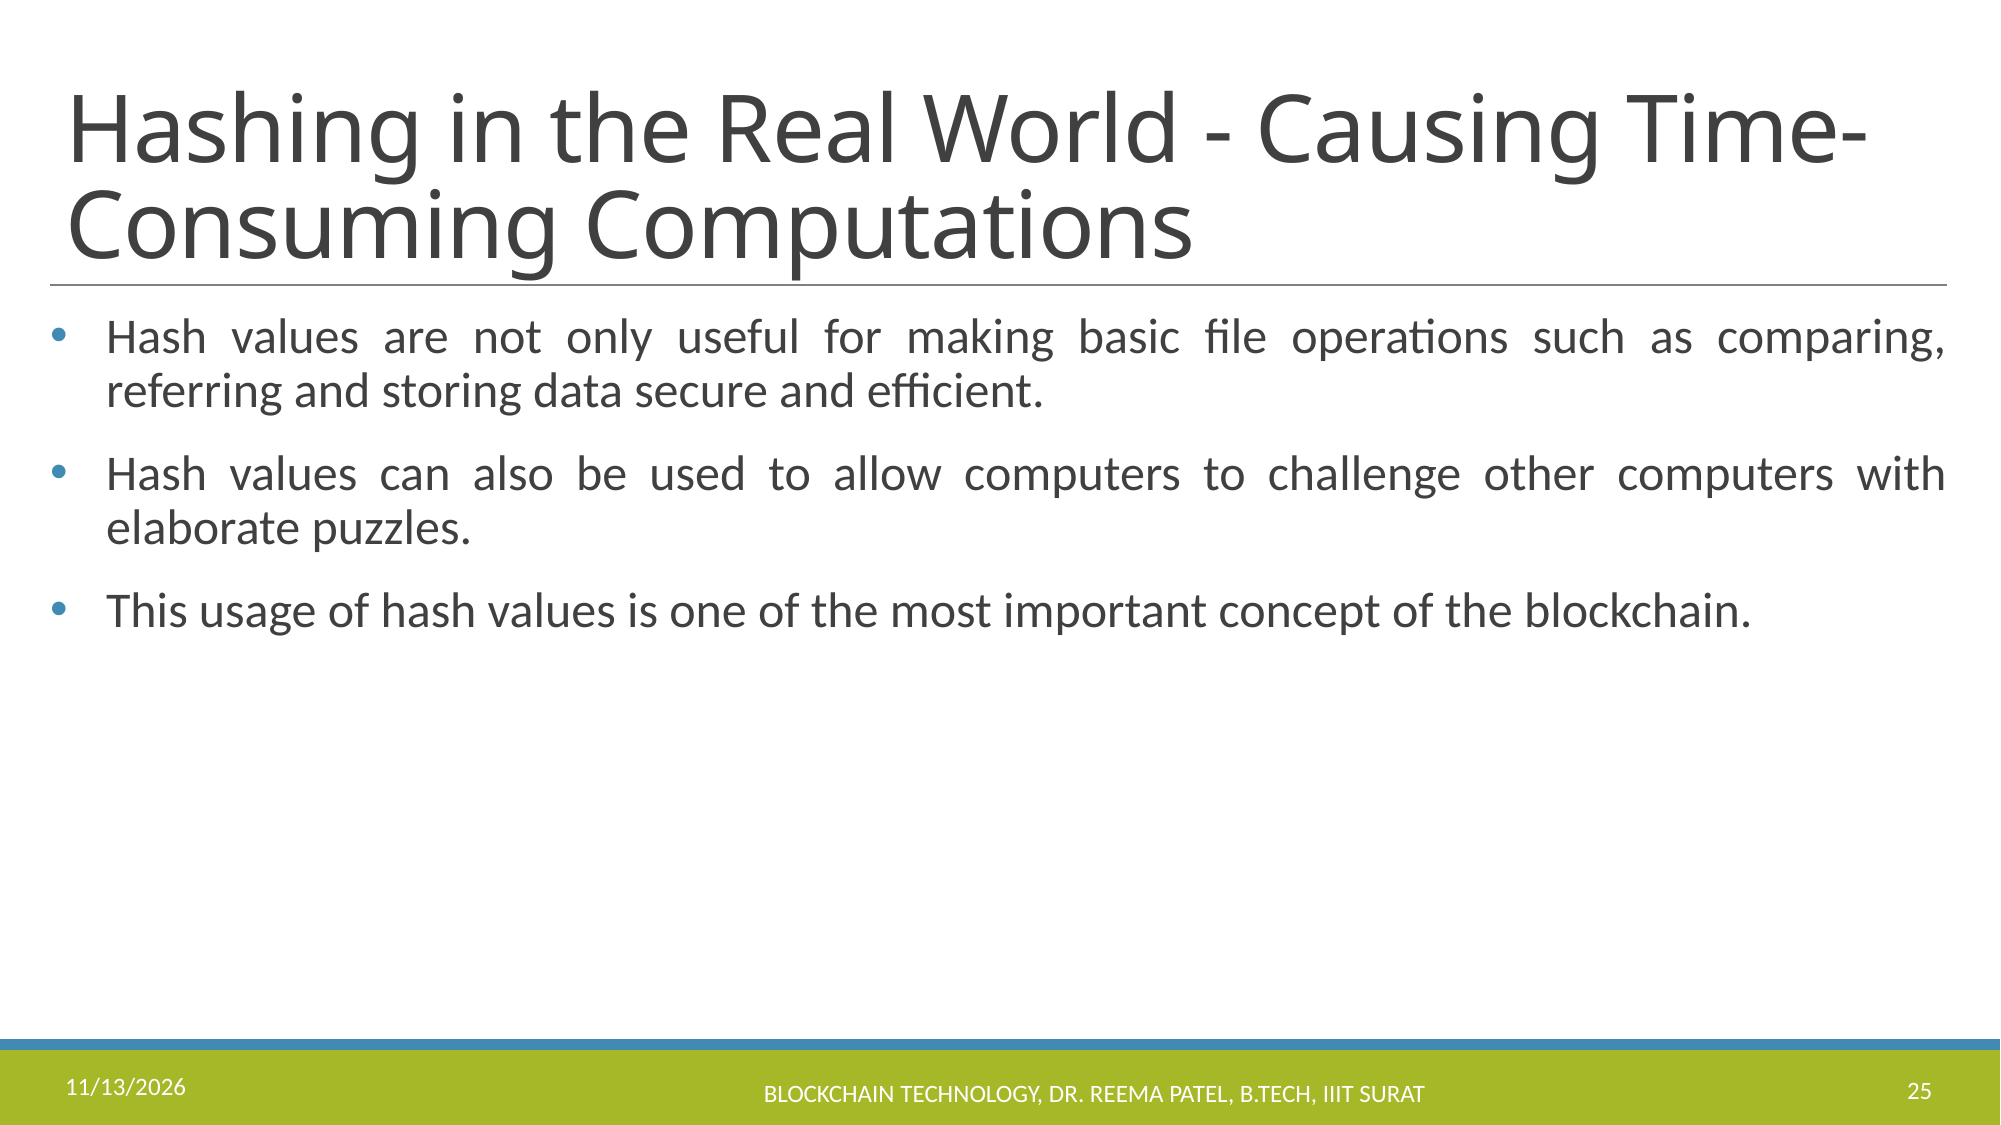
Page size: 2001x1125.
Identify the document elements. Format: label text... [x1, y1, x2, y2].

list Hash values are not only useful for making basic file operations such as comparing, referring and storing data secure and efficient. Hash values can also be used to allow computers to challenge other computers with elaborate puzzles. This usage of hash values is one of the most important concept of the blockchain. [50, 302, 1948, 1003]
slide_number 25 [1732, 1059, 1948, 1120]
title Hashing in the Real World - Causing Time-Consuming Computations [50, 47, 1948, 285]
footer Blockchain Technology, Dr. Reema Patel, B.Tech, IIIT Surat [487, 1059, 1703, 1125]
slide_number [50, 1055, 456, 1116]
